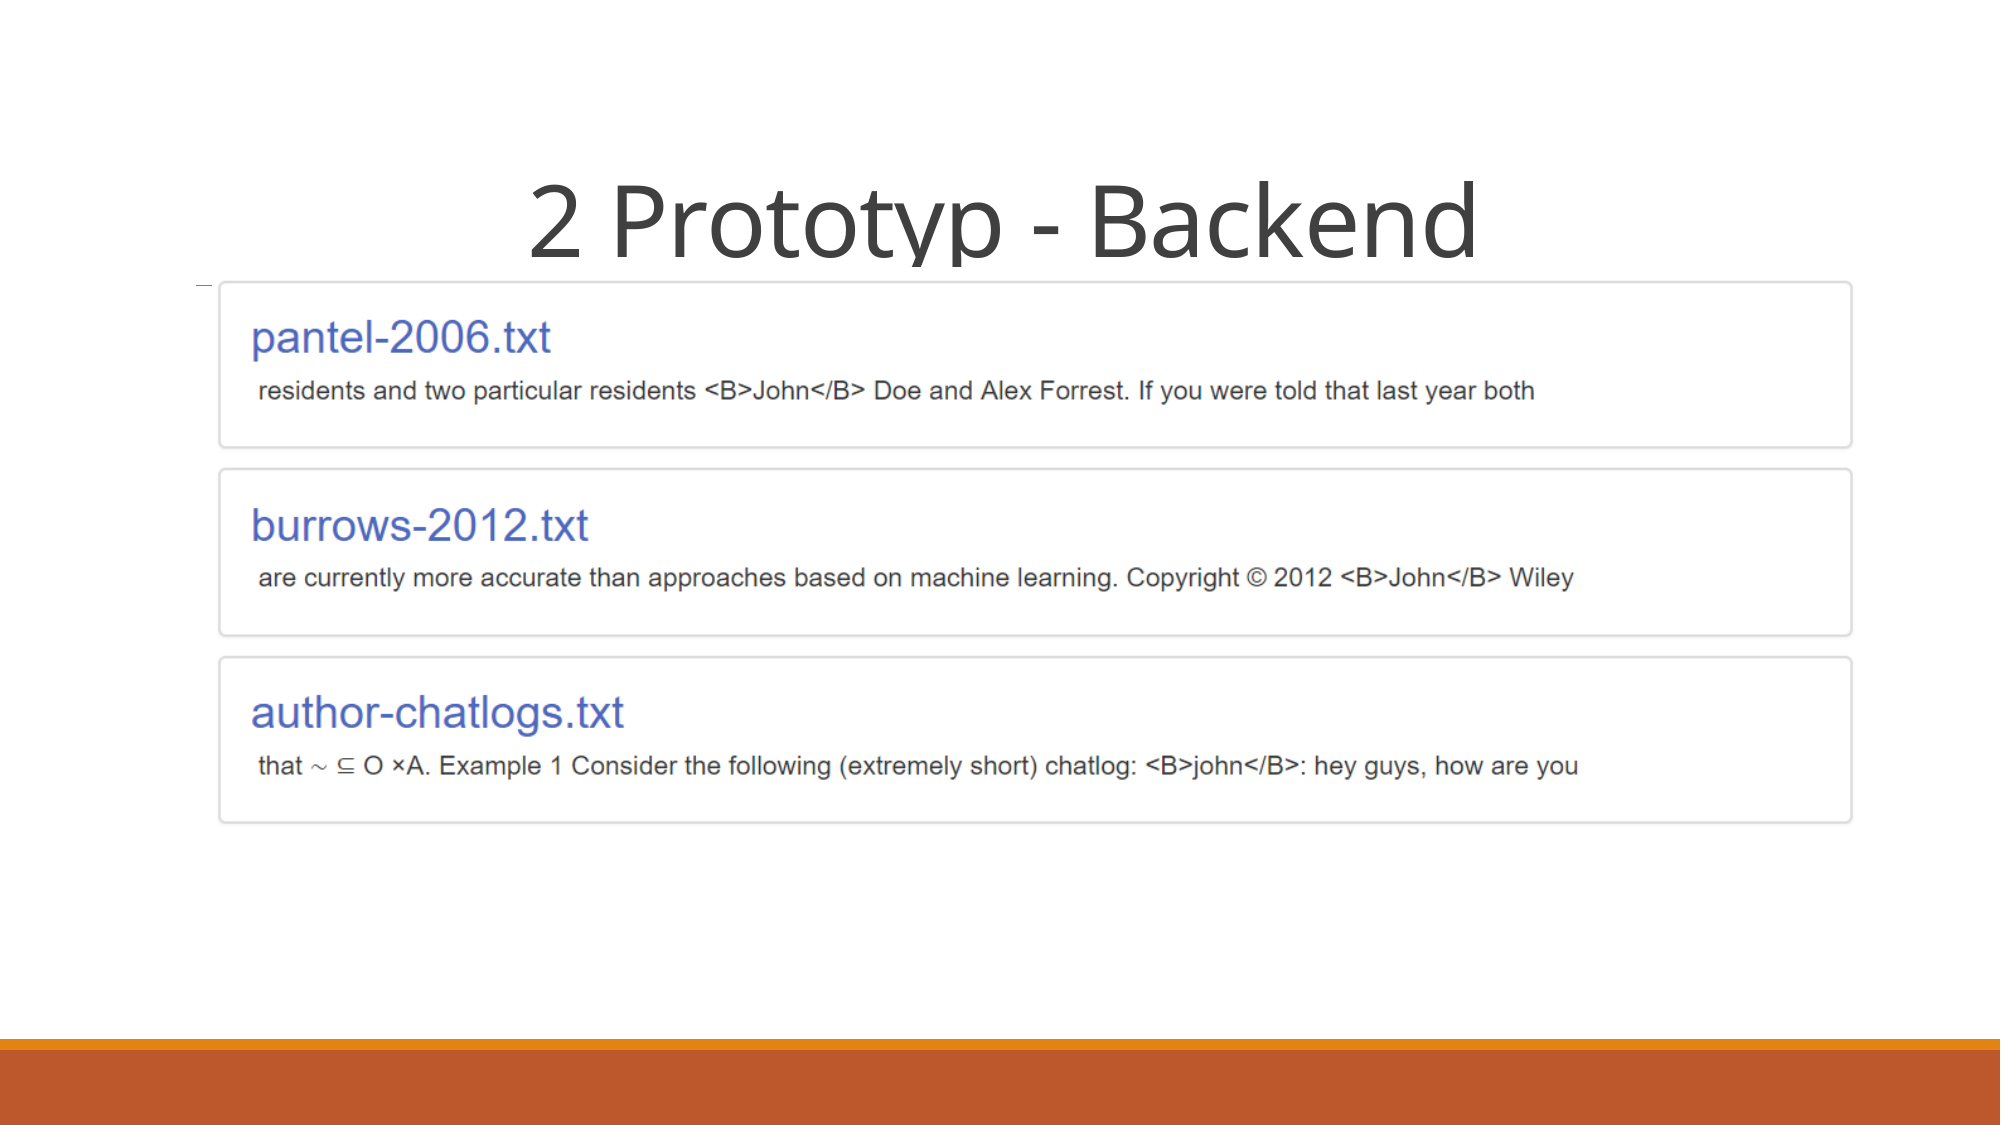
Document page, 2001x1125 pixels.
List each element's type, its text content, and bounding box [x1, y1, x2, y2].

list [211, 267, 1863, 829]
title 2 Prototyp - Backend [180, 47, 1830, 285]
